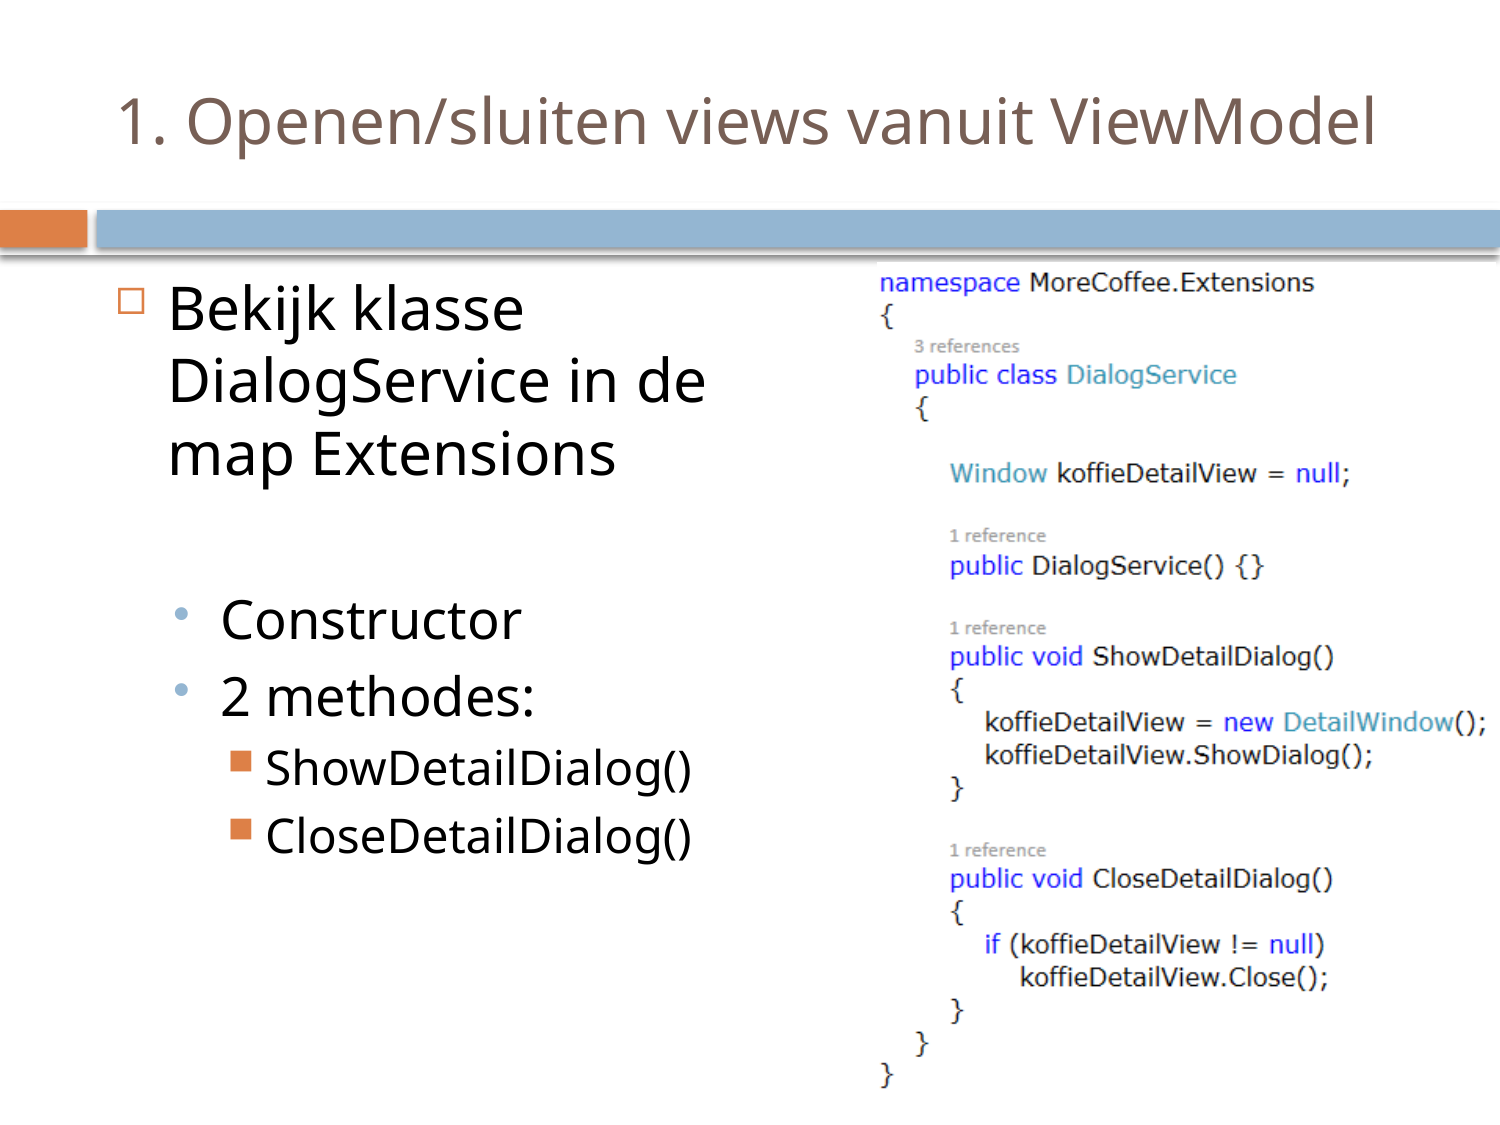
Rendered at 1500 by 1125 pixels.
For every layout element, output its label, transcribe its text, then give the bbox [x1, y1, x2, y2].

list Bekijk klasse DialogService in de map Extensions Constructor 2 methodes: ShowDetailDialog() CloseDetailDialog() [100, 262, 845, 1000]
picture [877, 262, 1496, 1093]
title 1. Openen/sluiten views vanuit ViewModel [100, 37, 1438, 200]
